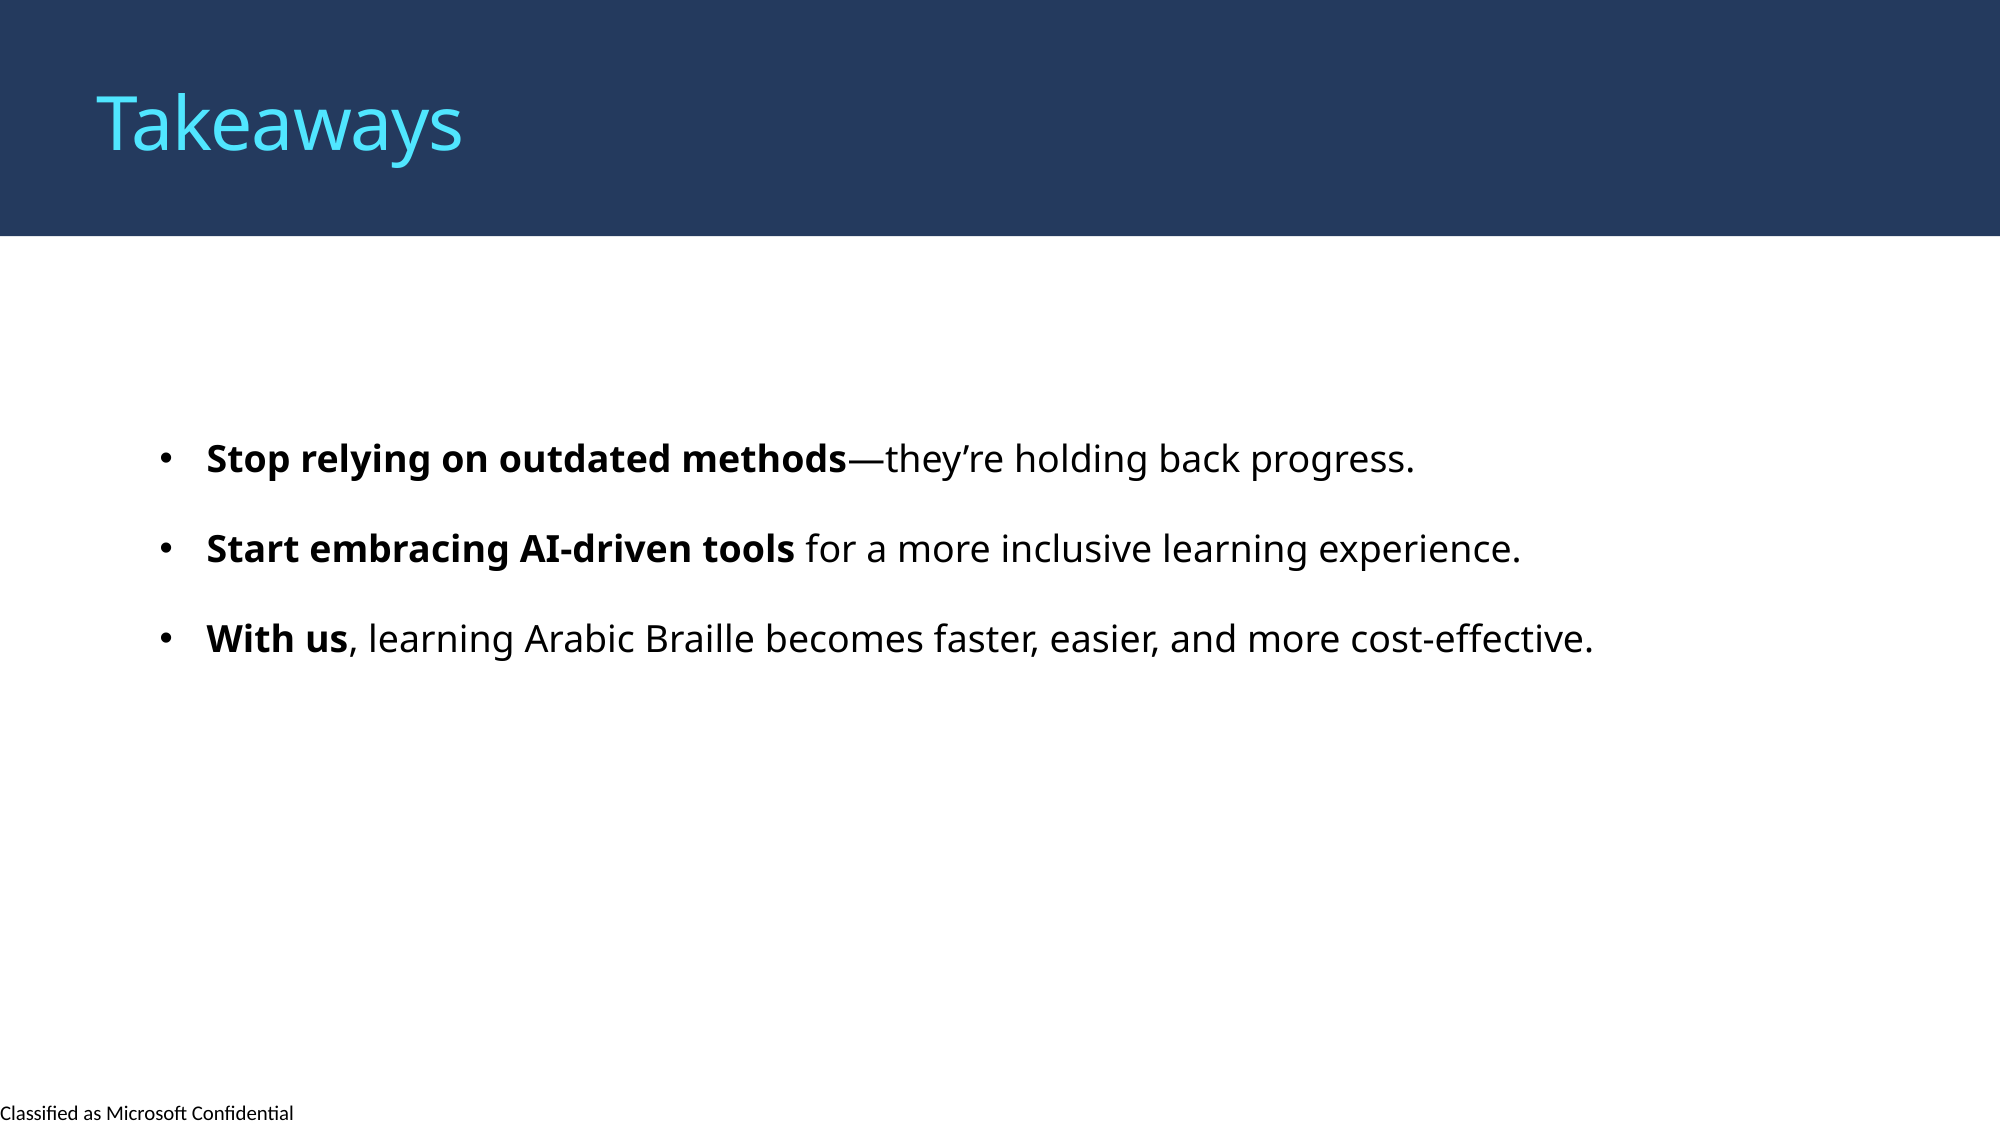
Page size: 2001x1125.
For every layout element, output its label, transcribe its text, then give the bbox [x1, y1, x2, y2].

text_box [95, 302, 1780, 1029]
text_box Stop relying on outdated methods—they’re holding back progress. Start embracing AI-driven tools for a more inclusive learning experience. With us, learning Arabic Braille becomes faster, easier, and more cost-effective. [144, 427, 1661, 668]
text_box Takeaways [96, 75, 1904, 166]
